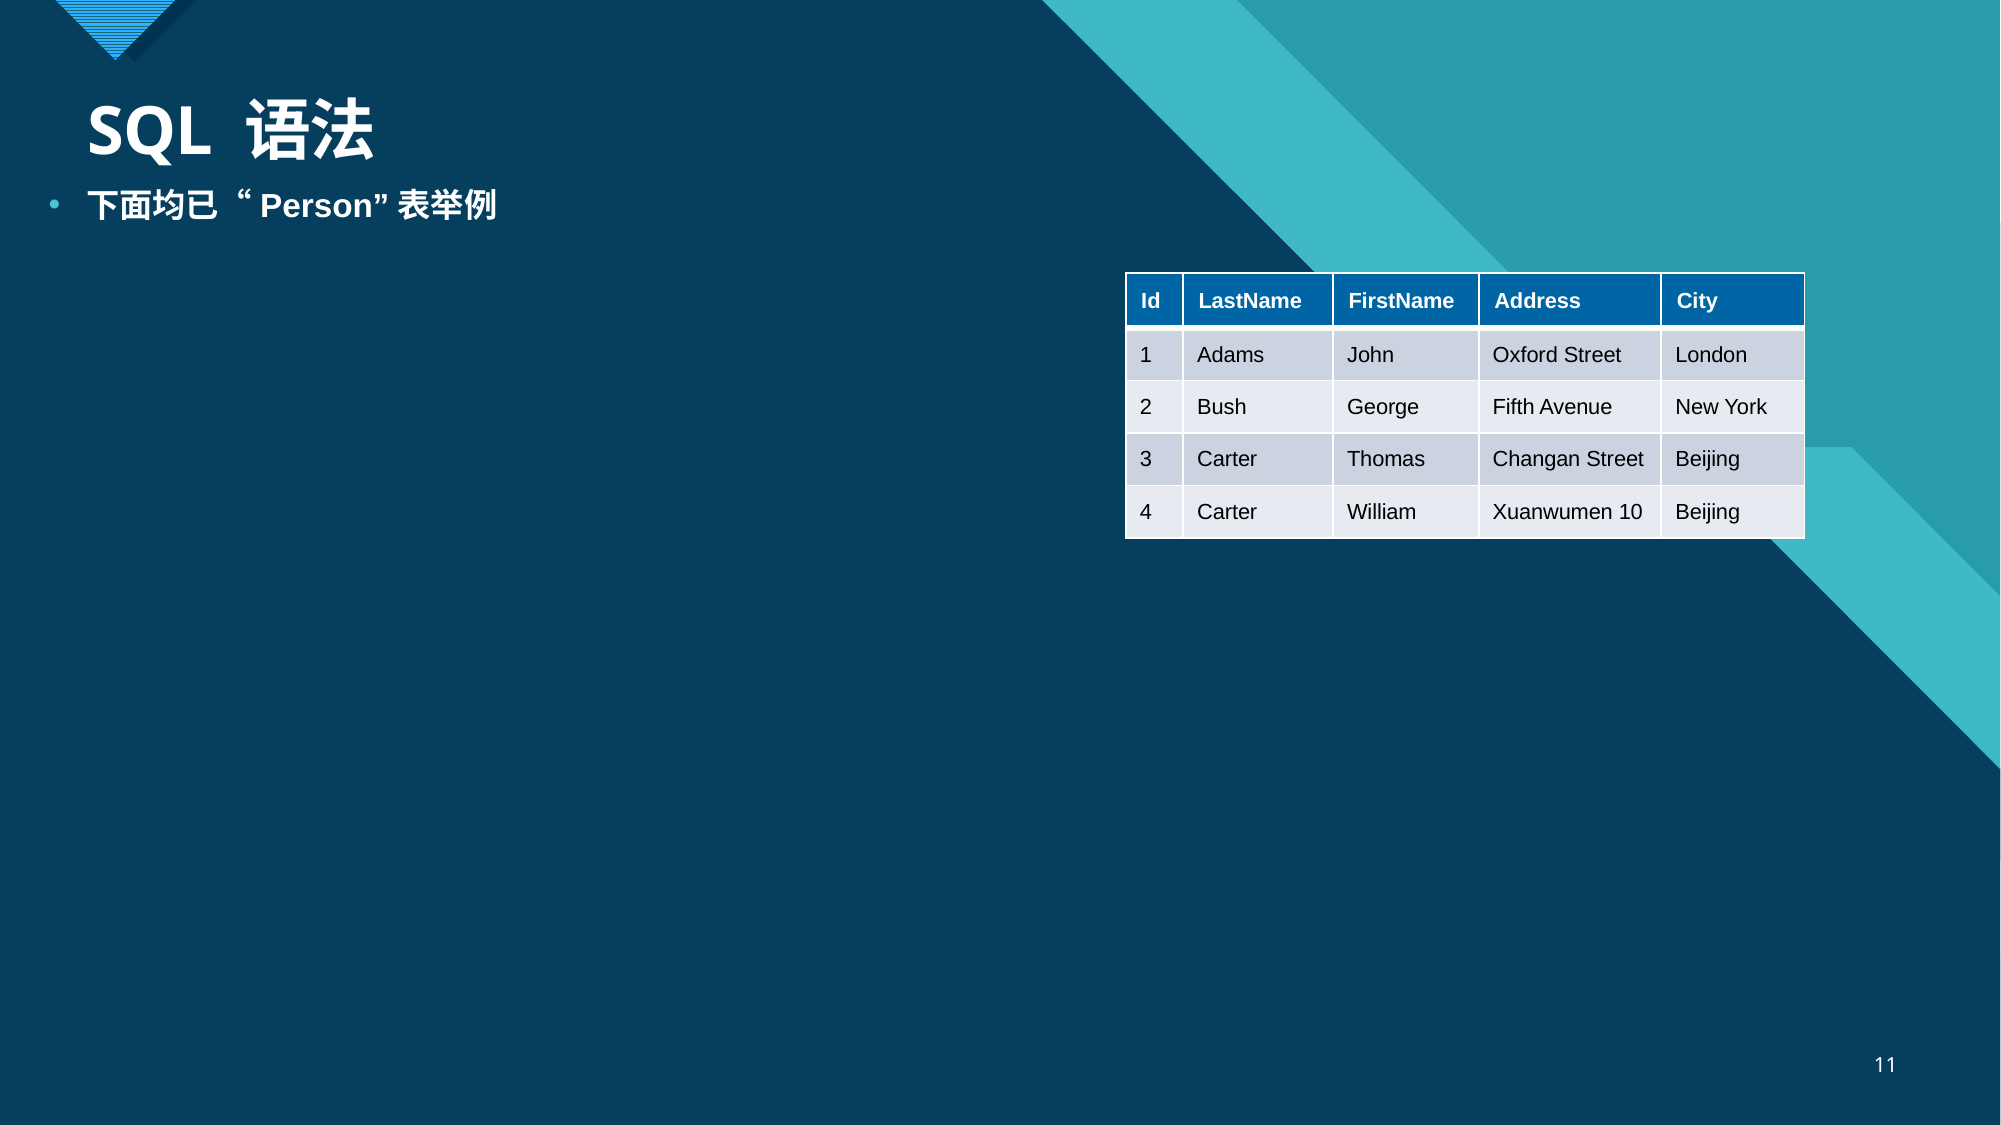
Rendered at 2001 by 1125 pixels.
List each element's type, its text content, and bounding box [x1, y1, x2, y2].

table_header Address [1480, 274, 1660, 325]
table_cell Carter [1184, 486, 1332, 537]
table_cell 1 [1136, 331, 1182, 380]
slide_number 11 [1845, 1035, 1913, 1096]
title SQL 语法 [72, 89, 1913, 177]
text_box 下面均已“Person”表举例 [33, 176, 1136, 440]
table_cell George [1334, 381, 1478, 432]
table_cell 4 [1127, 486, 1182, 537]
table_cell London [1662, 331, 1804, 380]
table_cell Carter [1184, 434, 1332, 485]
table_header City [1662, 274, 1804, 325]
table_cell William [1334, 486, 1478, 537]
table_cell Bush [1184, 381, 1332, 432]
table_cell Fifth Avenue [1480, 381, 1660, 432]
table_cell John [1334, 331, 1478, 380]
table_cell Oxford Street [1480, 331, 1660, 380]
table_header LastName [1184, 274, 1332, 325]
table_cell 2 [1136, 381, 1182, 432]
table_header FirstName [1334, 274, 1478, 325]
table_cell Xuanwumen 10 [1480, 486, 1660, 537]
table_cell New York [1662, 381, 1804, 432]
table_cell Beijing [1662, 434, 1804, 485]
table_cell Changan Street [1480, 434, 1660, 485]
table_cell Adams [1184, 331, 1332, 380]
table_cell 3 [1127, 434, 1182, 485]
table_cell Beijing [1662, 486, 1804, 537]
table_cell Thomas [1334, 434, 1478, 485]
table_header Id [1136, 274, 1182, 325]
